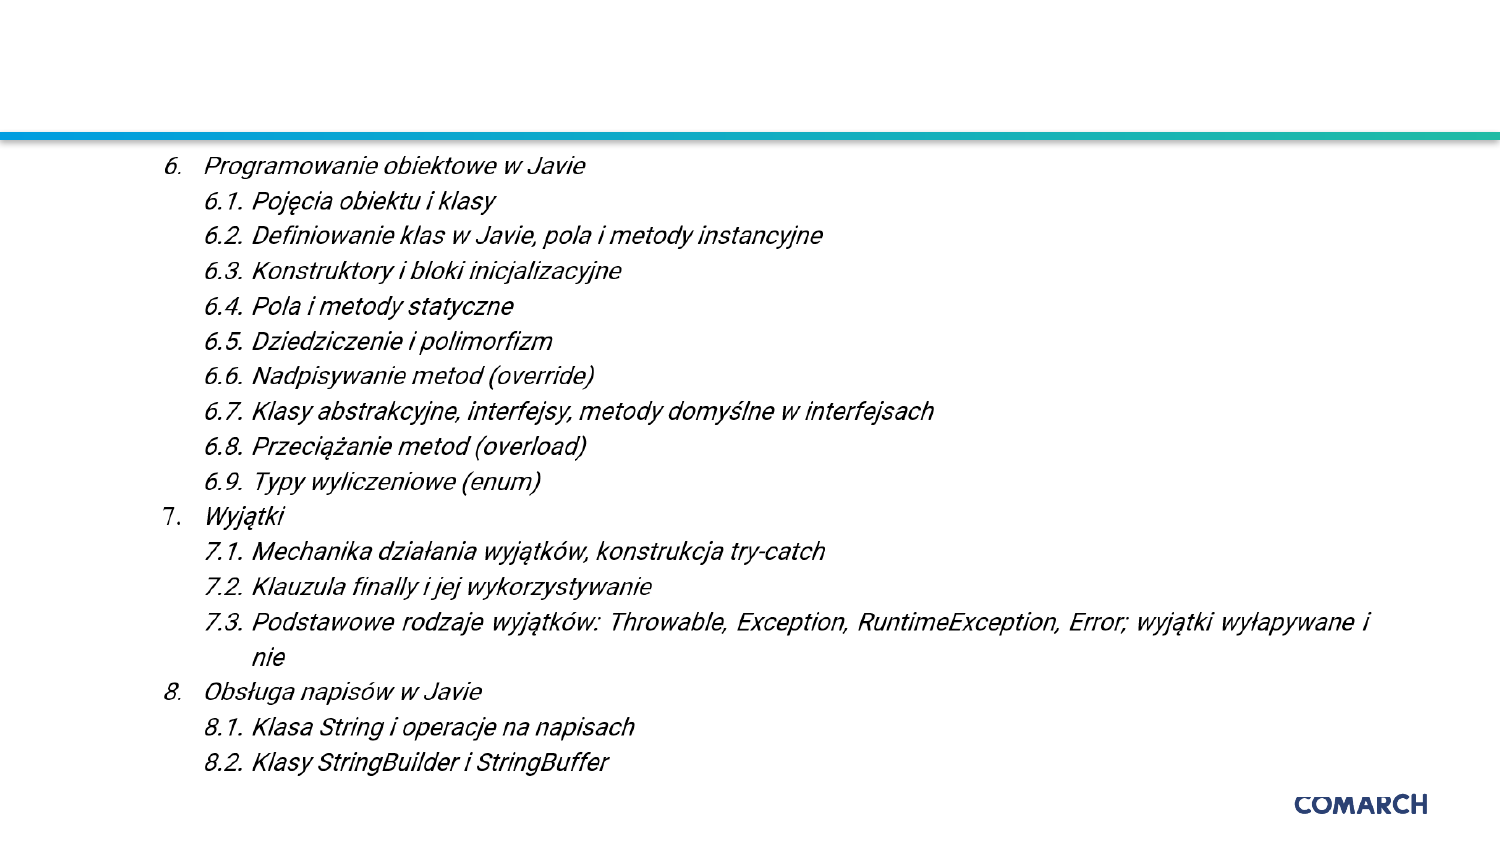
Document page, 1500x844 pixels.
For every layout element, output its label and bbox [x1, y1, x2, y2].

picture [134, 151, 1427, 814]
